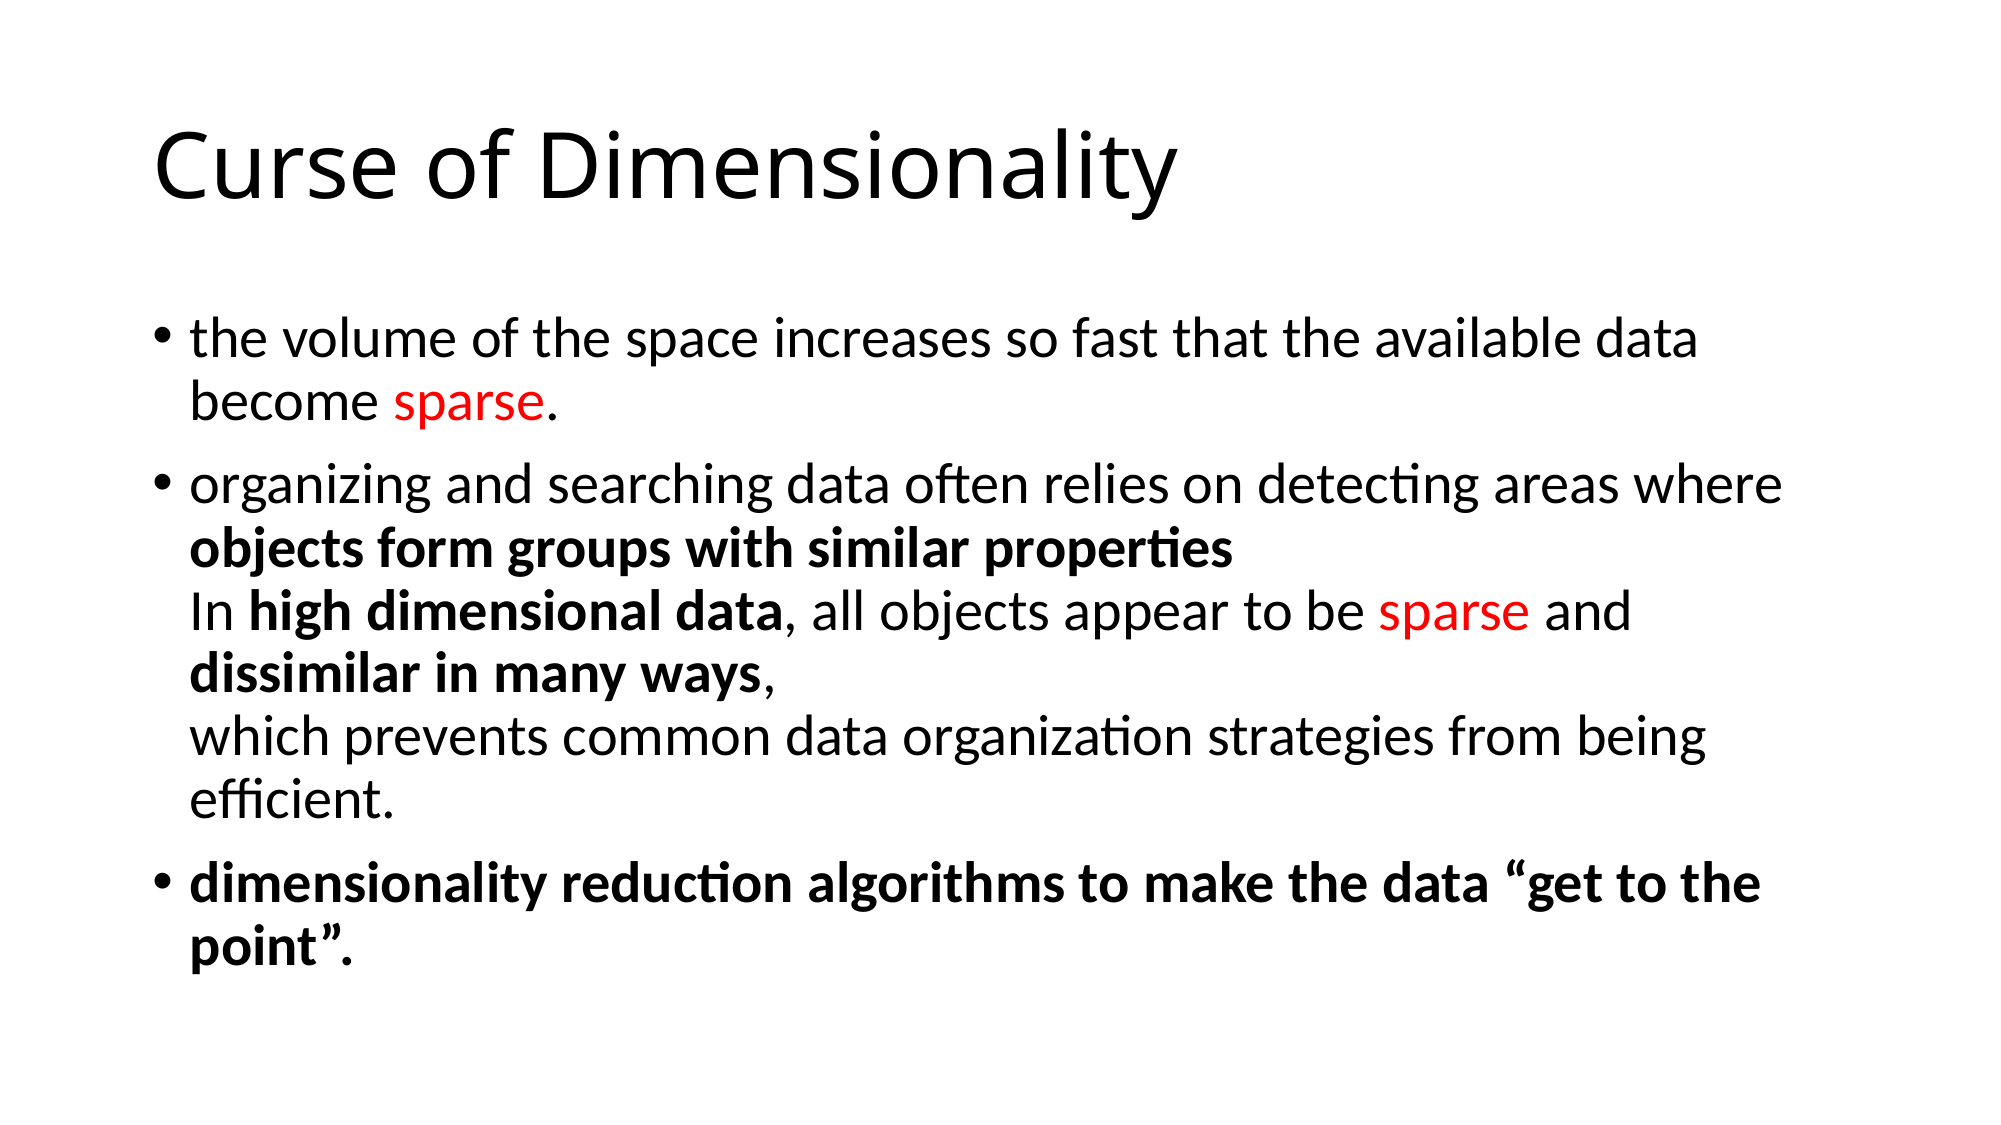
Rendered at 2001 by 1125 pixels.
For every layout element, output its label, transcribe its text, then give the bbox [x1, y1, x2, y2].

list the volume of the space increases so fast that the available data become sparse. organizing and searching data often relies on detecting areas where objects form groups with similar properties In high dimensional data, all objects appear to be sparse and dissimilar in many ways, which prevents common data organization strategies from being efficient. dimensionality reduction algorithms to make the data “get to the point”. [137, 299, 1863, 1014]
title Curse of Dimensionality [137, 59, 1863, 278]
